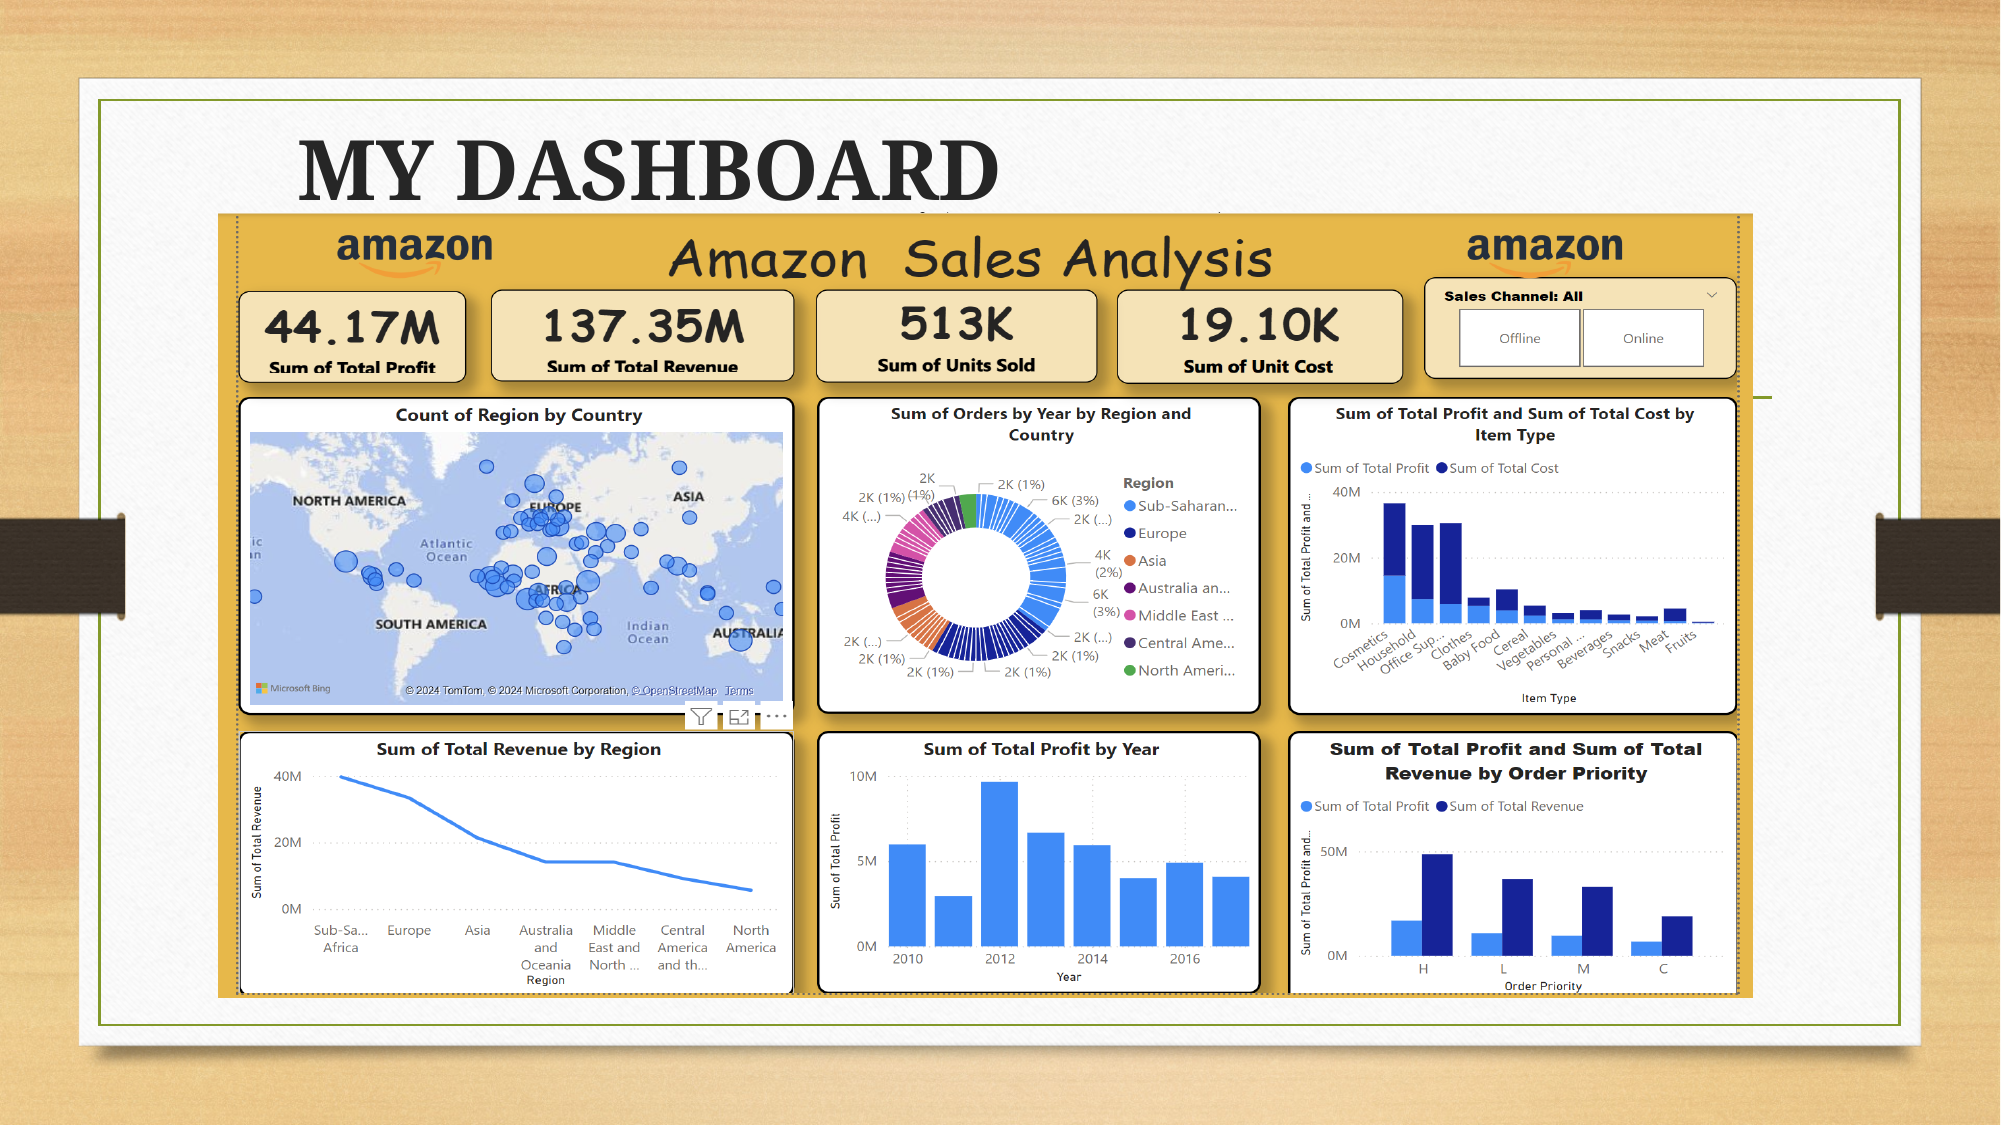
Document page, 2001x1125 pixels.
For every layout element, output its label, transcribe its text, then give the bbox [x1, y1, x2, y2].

title MY DASHBOARD [0, 34, 1356, 299]
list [217, 211, 1753, 998]
picture [0, 0, 2001, 1125]
